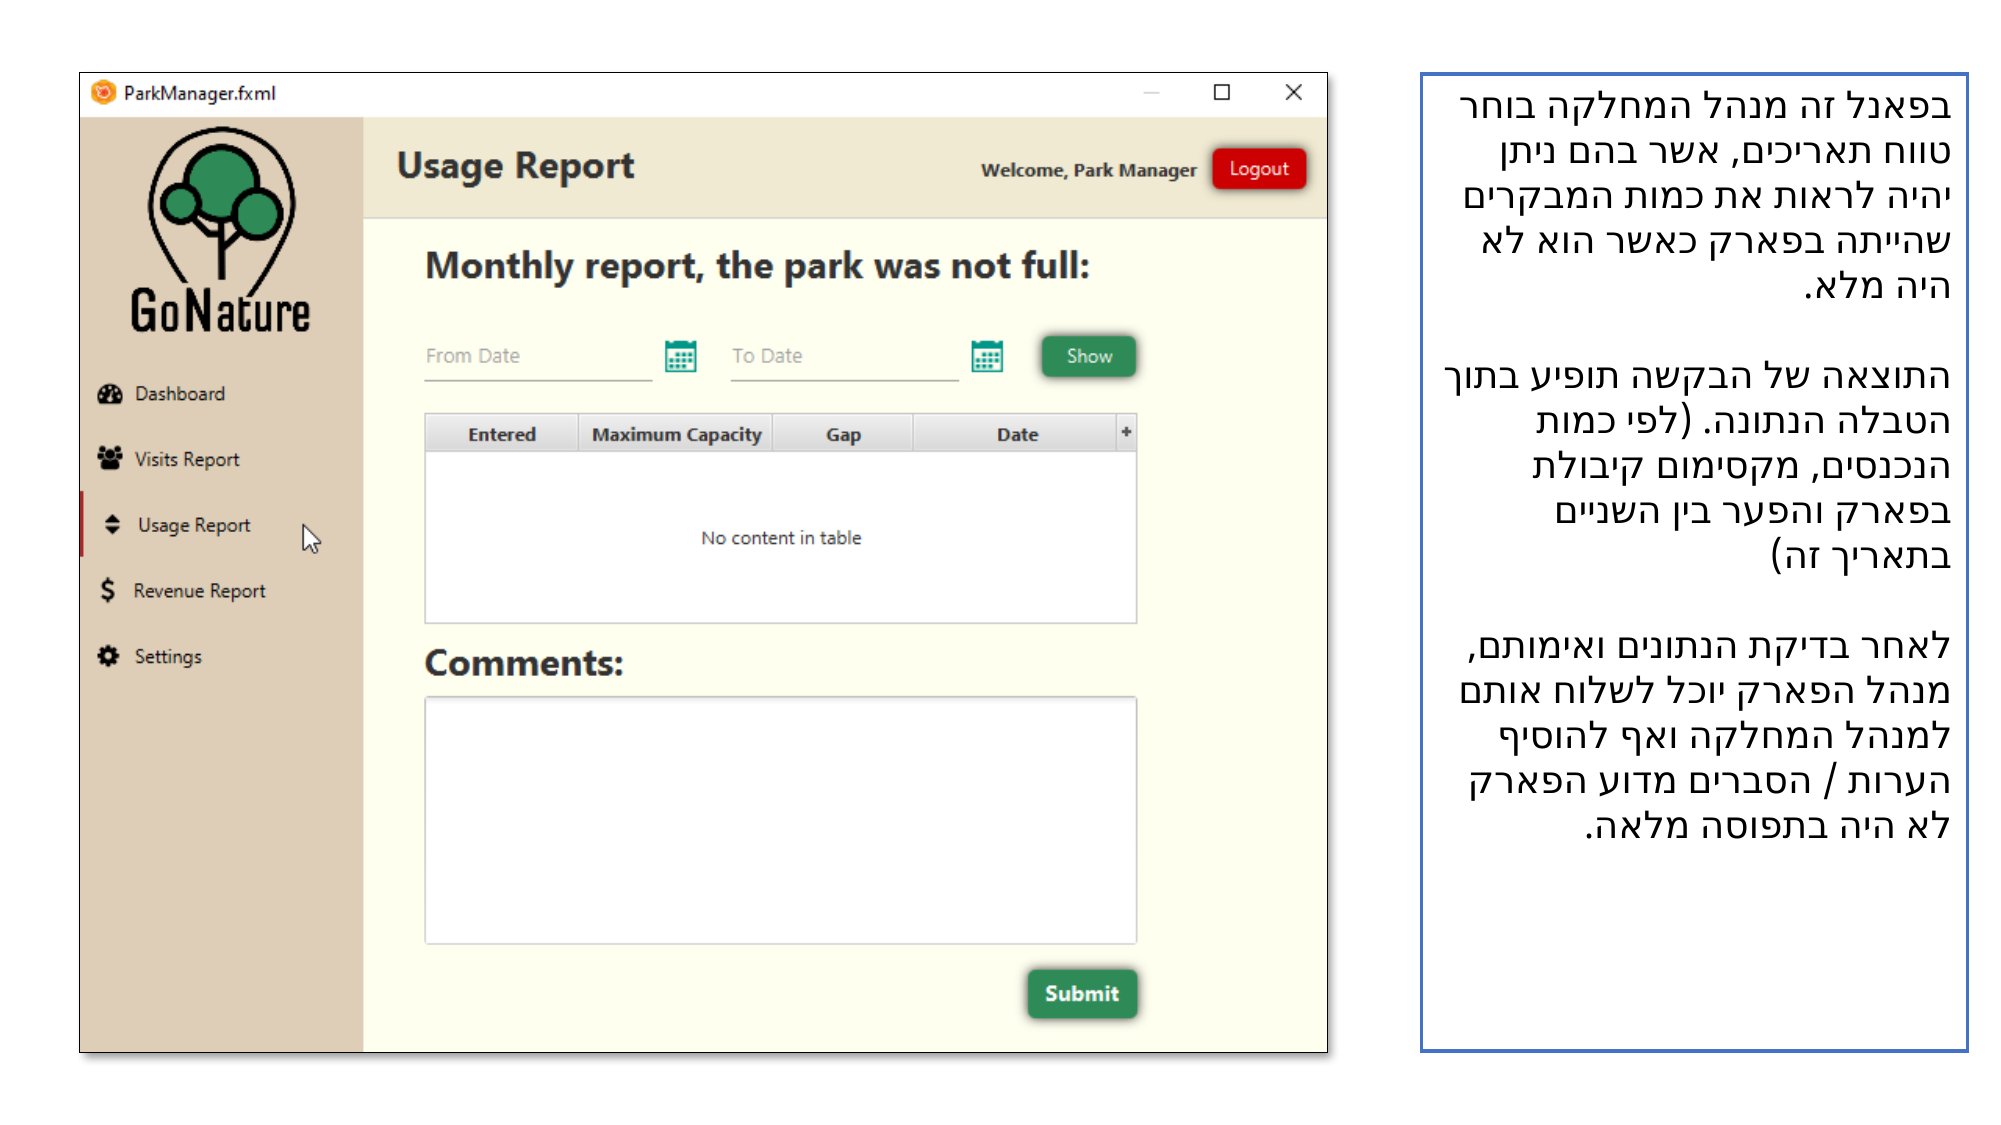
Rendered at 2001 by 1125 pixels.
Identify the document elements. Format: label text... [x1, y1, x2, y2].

picture [79, 72, 1327, 1053]
text_box בפאנל זה מנהל המחלקה בוחר טווח תאריכים, אשר בהם ניתן יהיה לראות את כמות המבקרים שהייתה בפארק כאשר הוא לא היה מלא. התוצאה של הבקשה תופיע בתוך הטבלה הנתונה. (לפי כמות הנכנסים, מקסימום קיבולת בפארק והפער בין השניים בתאריך זה) לאחר בדיקת הנתונים ואימותם, מנהל הפארק יוכל לשלוח אותם למנהל המחלקה ואף להוסיף הערות / הסברים מדוע הפארק לא היה בתפוסה מלאה. [1420, 72, 1969, 1053]
